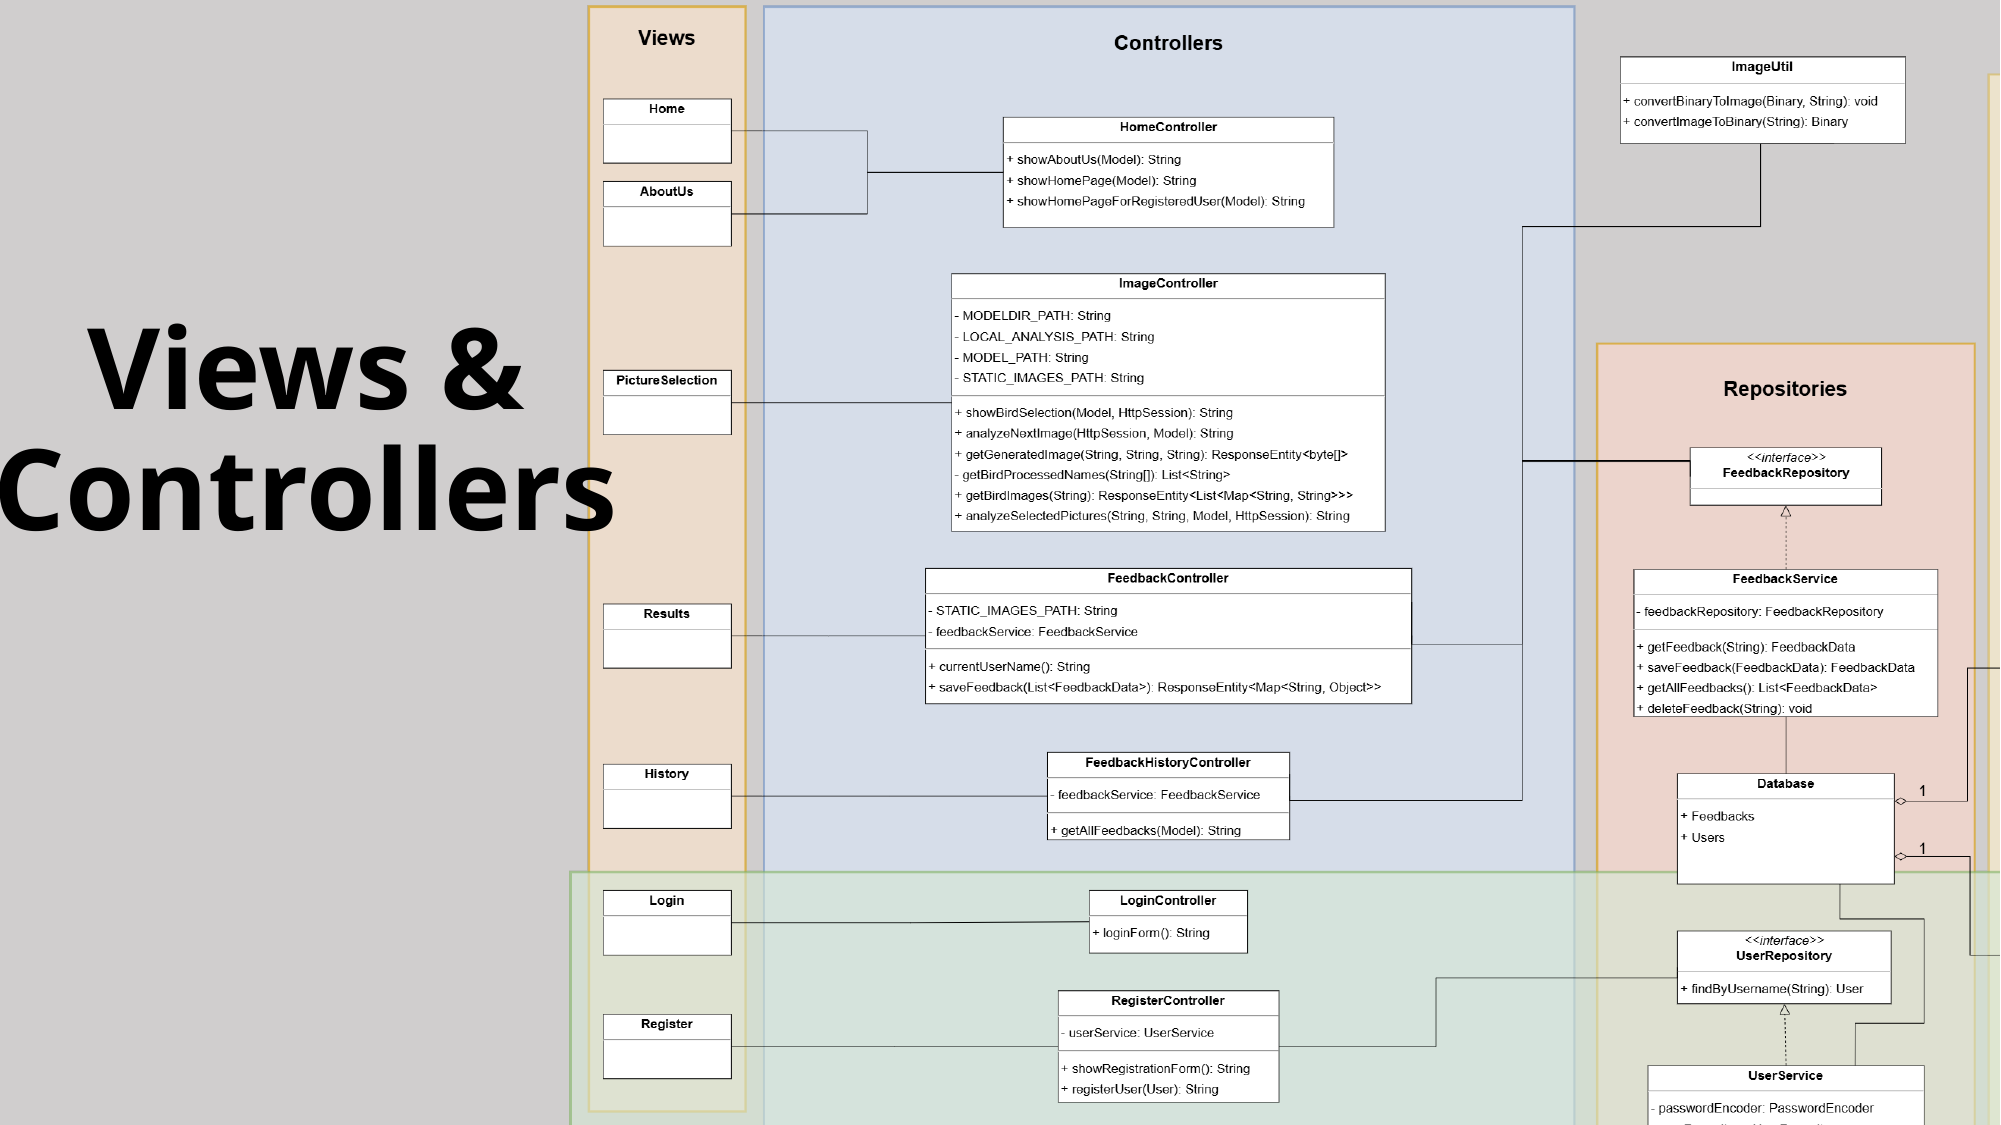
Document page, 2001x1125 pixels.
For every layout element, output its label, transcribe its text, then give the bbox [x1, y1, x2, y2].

picture [569, 5, 2000, 1125]
text_box Views & Controllers [0, 299, 569, 563]
